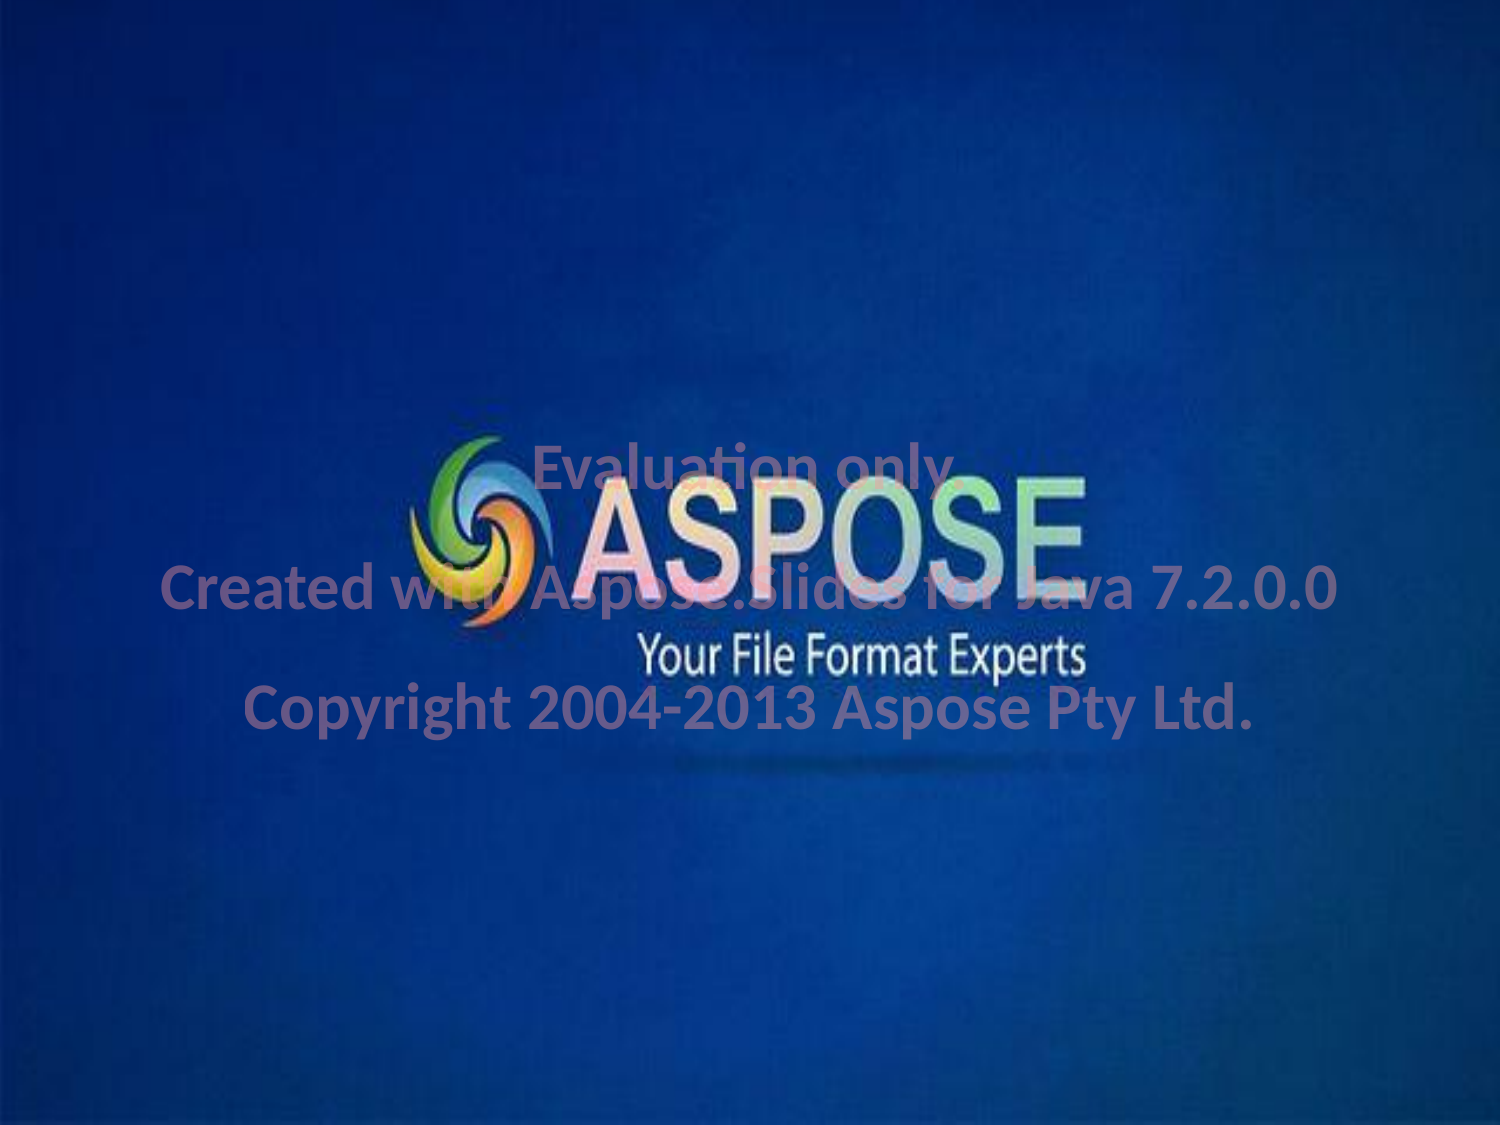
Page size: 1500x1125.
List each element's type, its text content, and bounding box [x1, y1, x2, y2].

text_box Evaluation only. Created with Aspose.Slides for Java 7.2.0.0 Copyright 2004-2013 Aspose Pty Ltd. [145, 375, 1355, 750]
picture [0, 0, 1500, 1125]
